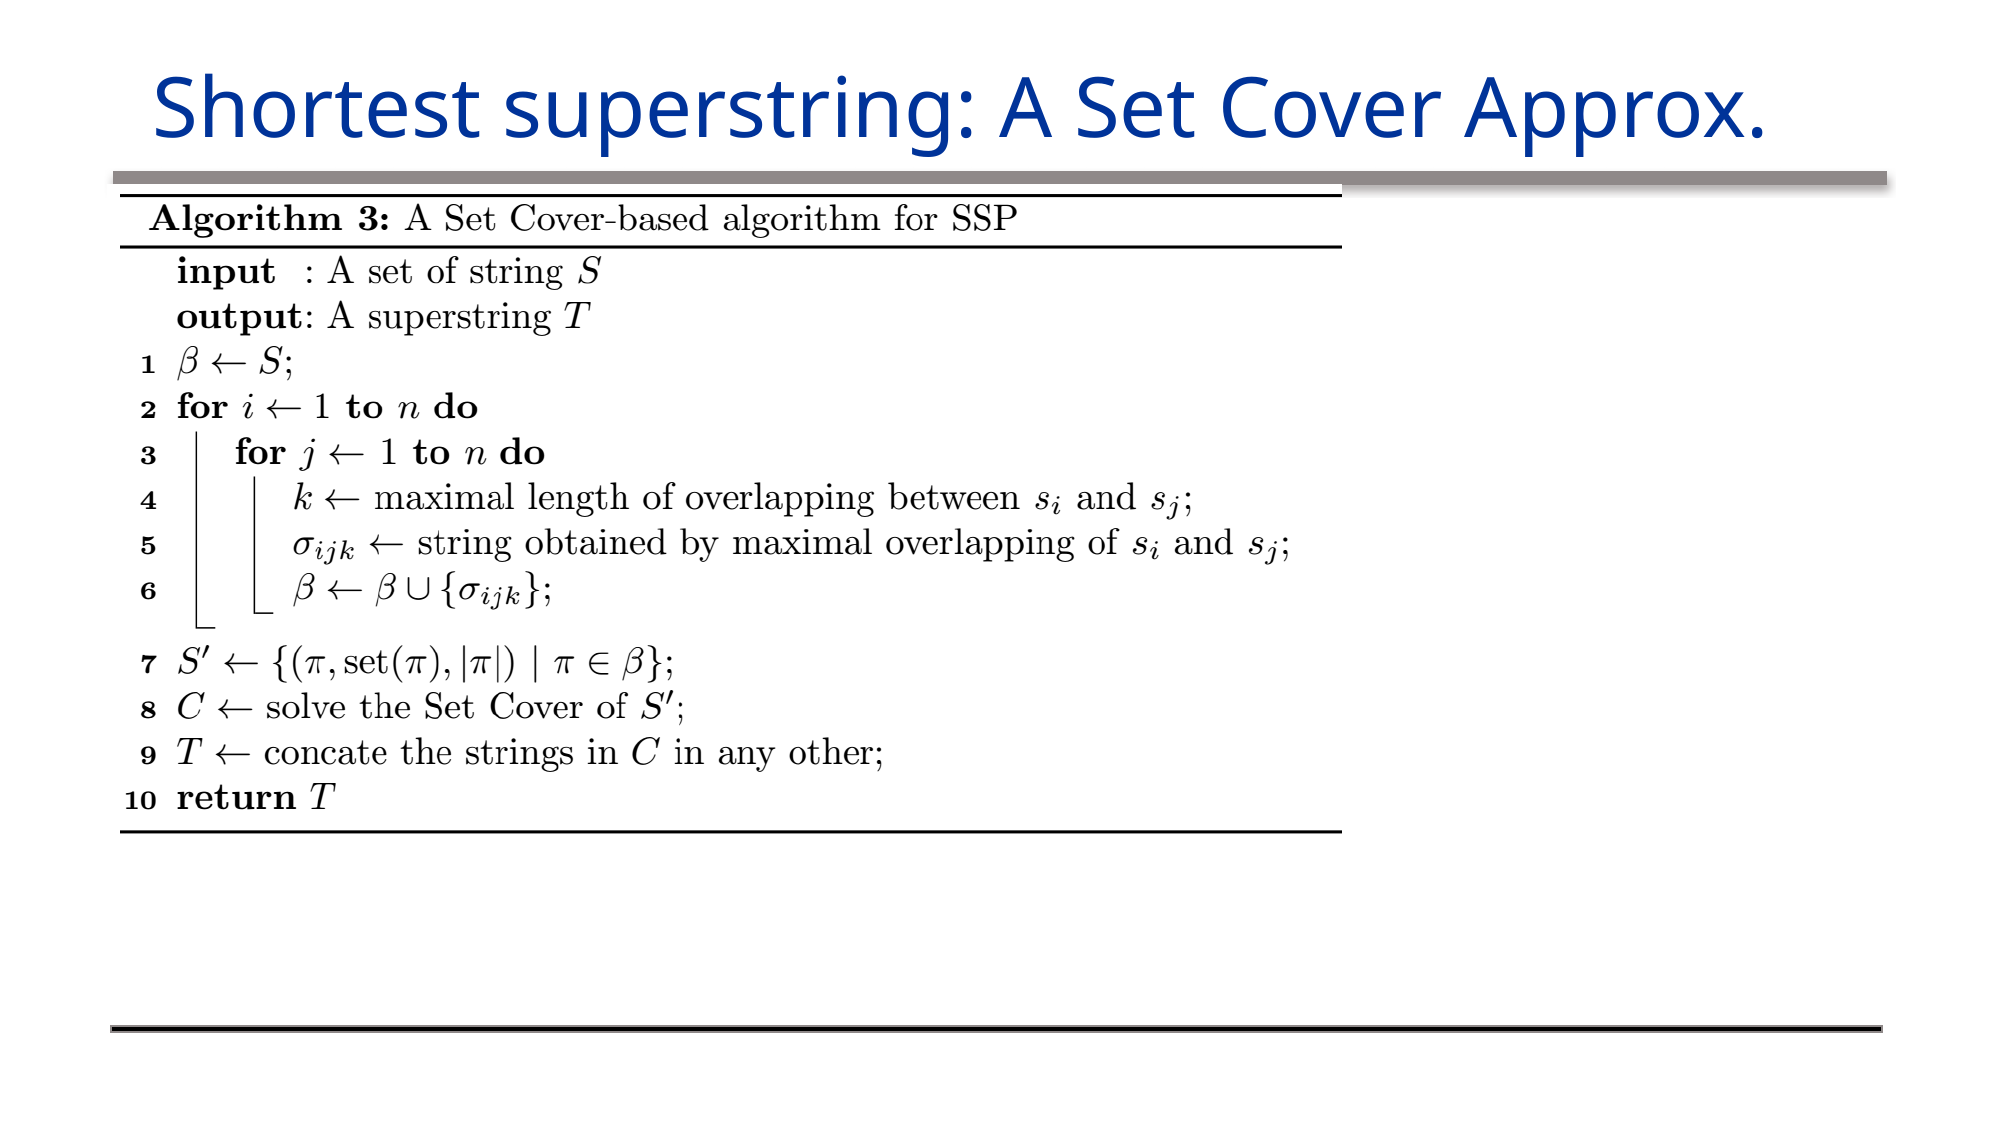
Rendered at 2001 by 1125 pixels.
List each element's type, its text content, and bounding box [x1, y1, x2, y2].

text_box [106, 184, 1350, 837]
title Shortest superstring: A Set Cover Approx. [137, 37, 1818, 185]
